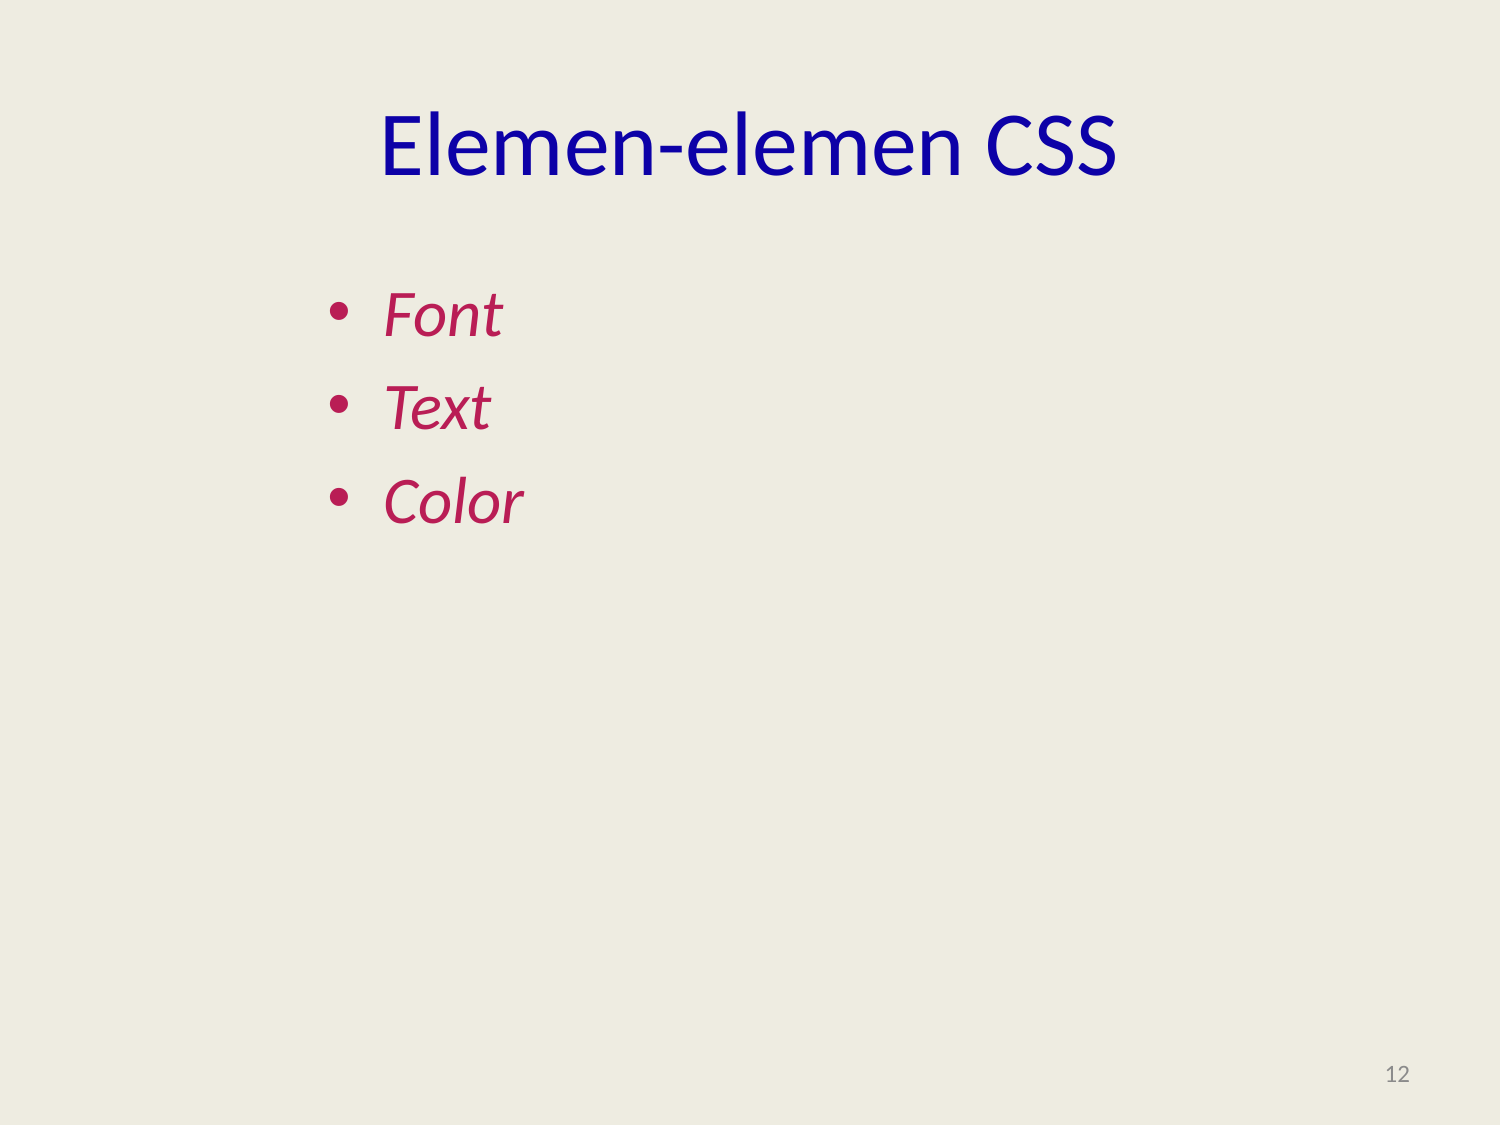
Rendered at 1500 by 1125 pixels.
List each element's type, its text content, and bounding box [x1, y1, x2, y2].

list Font Text Color [312, 262, 1425, 1006]
title Elemen-elemen CSS [75, 45, 1425, 233]
slide_number 12 [1074, 1042, 1425, 1103]
